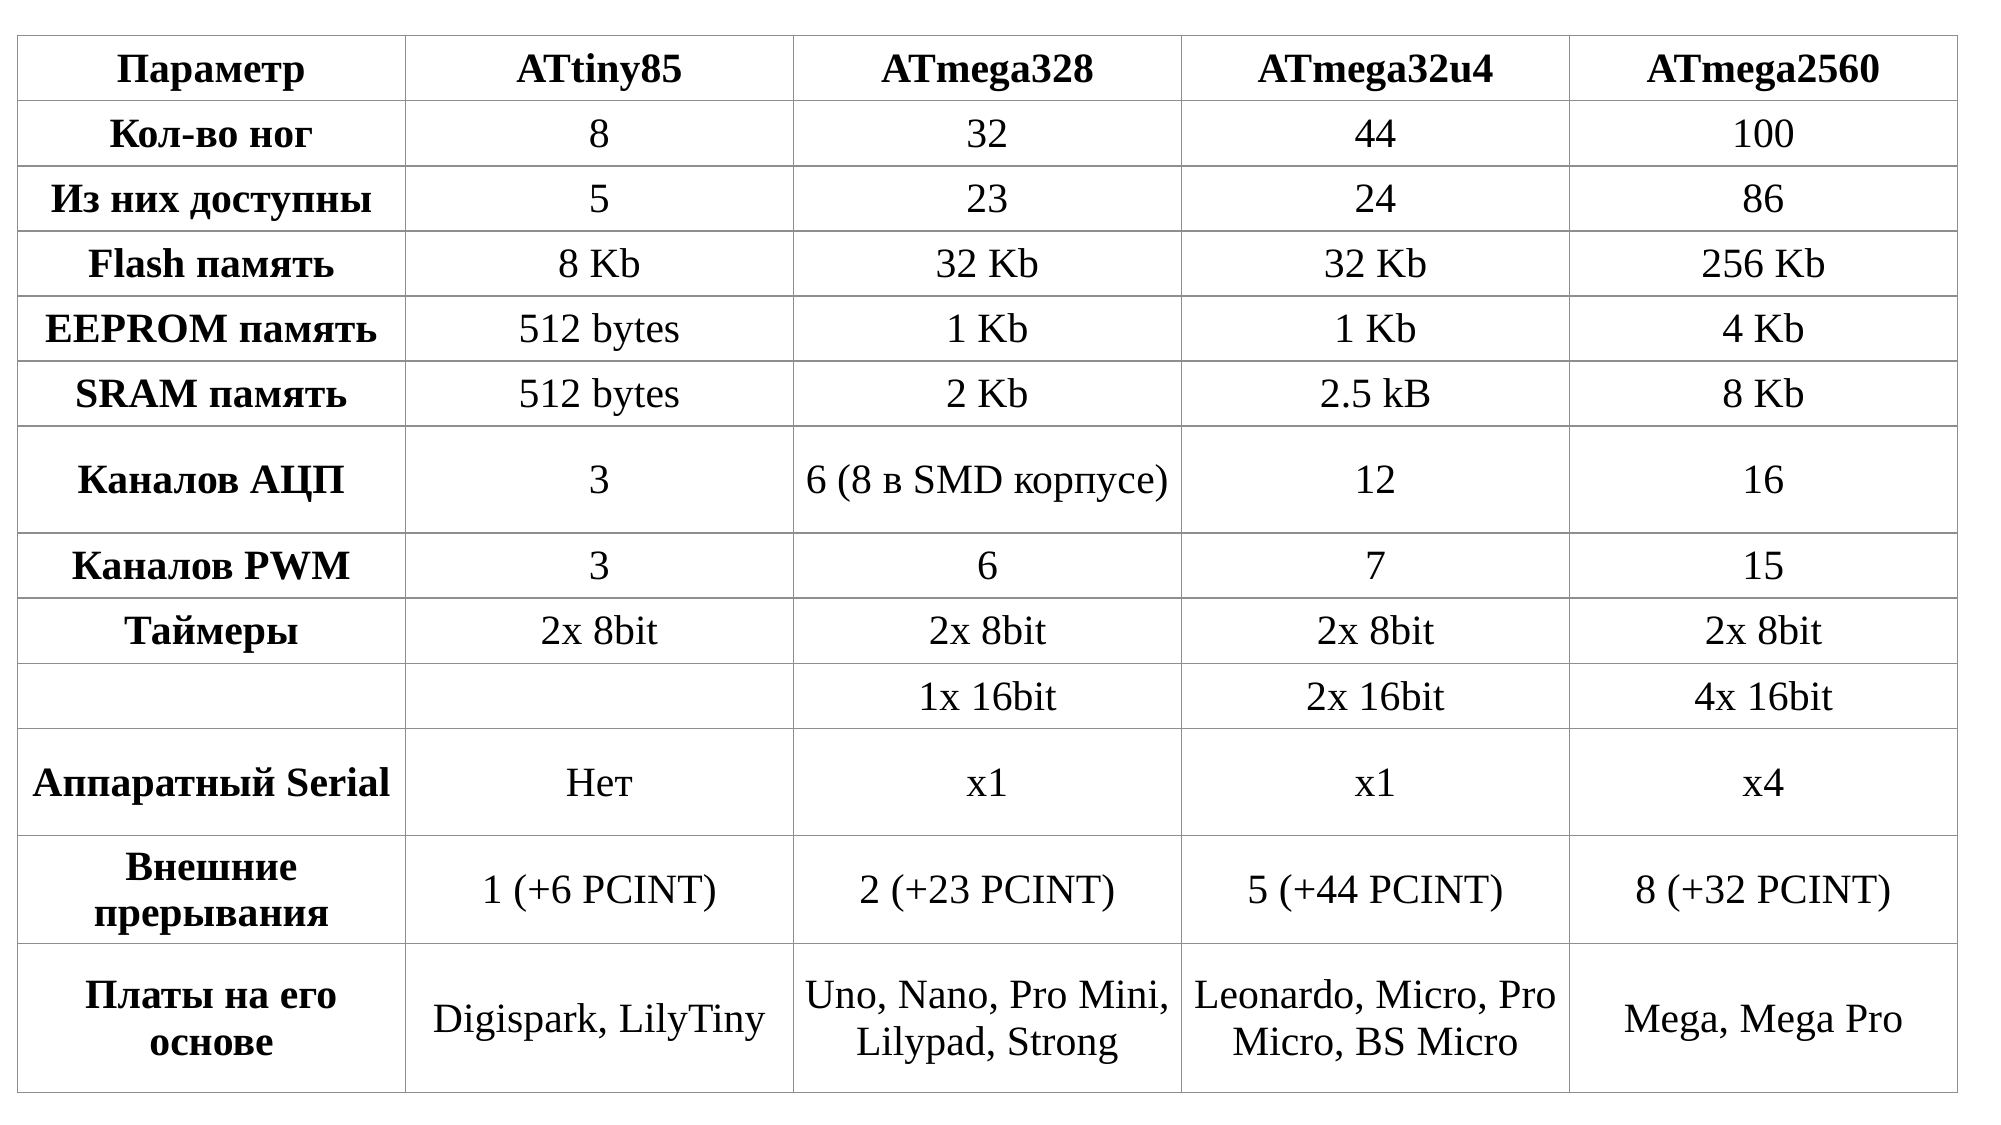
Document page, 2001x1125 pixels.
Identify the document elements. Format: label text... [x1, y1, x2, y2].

table_cell 32 Kb [1182, 232, 1569, 295]
table_cell Flash память [18, 232, 405, 295]
table_cell 3 [406, 534, 793, 597]
table_cell 8 [406, 101, 793, 165]
table_cell х1 [1182, 729, 1569, 835]
table_cell 4 Kb [1570, 297, 1957, 360]
table_cell Платы на его основе [18, 944, 405, 1092]
table_cell 256 Kb [1570, 232, 1957, 295]
table_cell Кол-во ног [18, 101, 405, 165]
table_cell 6 [794, 534, 1181, 597]
table_cell 100 [1570, 101, 1957, 165]
table_cell Нет [406, 729, 793, 835]
table_cell 8 Kb [406, 232, 793, 295]
table_cell Аппаратный Serial [18, 729, 405, 835]
table_cell 16 [1570, 427, 1957, 532]
table_cell Uno, Nano, Pro Mini, Lilypad, Strong [794, 944, 1181, 1092]
table_cell 15 [1570, 534, 1957, 597]
table_cell Из них доступны [18, 167, 405, 230]
table_cell 512 bytes [406, 297, 793, 360]
table_cell 5 (+44 PCINT) [1182, 836, 1569, 943]
table_cell 1х 16bit [794, 664, 1181, 728]
table_cell х4 [1570, 729, 1957, 835]
table_cell 32 Kb [794, 232, 1181, 295]
table_header Параметр [18, 36, 405, 100]
table_header ATmega32u4 [1182, 36, 1569, 100]
table_cell SRAM память [18, 362, 405, 425]
table_cell 3 [406, 427, 793, 532]
table_cell 5 [406, 167, 793, 230]
table_cell 23 [794, 167, 1181, 230]
table_cell 1 Kb [794, 297, 1181, 360]
table_cell Digispark, LilyTiny [406, 944, 793, 1092]
table_cell 7 [1182, 534, 1569, 597]
table_header ATmega2560 [1570, 36, 1957, 100]
table_cell 512 bytes [406, 362, 793, 425]
table_cell 2х 8bit [794, 599, 1181, 663]
table_header ATmega328 [794, 36, 1181, 100]
table_header ATtiny85 [406, 36, 793, 100]
table_cell 2х 8bit [1182, 599, 1569, 663]
table_cell 2х 8bit [406, 599, 793, 663]
table_cell 2 (+23 PCINT) [794, 836, 1181, 943]
table_cell [18, 664, 405, 728]
table_cell 2х 16bit [1182, 664, 1569, 728]
table_cell Mega, Mega Pro [1570, 944, 1957, 1092]
table_cell 4х 16bit [1570, 664, 1957, 728]
table_cell 32 [794, 101, 1181, 165]
table_cell 8 (+32 PCINT) [1570, 836, 1957, 943]
table_cell 86 [1570, 167, 1957, 230]
table_cell 2 Kb [794, 362, 1181, 425]
table_cell Внешние прерывания [18, 836, 405, 943]
table_cell х1 [794, 729, 1181, 835]
table_cell 2х 8bit [1570, 599, 1957, 663]
table_cell Каналов АЦП [18, 427, 405, 532]
table_cell EEPROM память [18, 297, 405, 360]
table_cell [406, 664, 793, 728]
table_cell 1 Kb [1182, 297, 1569, 360]
table_cell Leonardo, Micro, Pro Micro, BS Micro [1182, 944, 1569, 1092]
table_cell 8 Kb [1570, 362, 1957, 425]
table_cell 44 [1182, 101, 1569, 165]
table_cell Таймеры [18, 599, 405, 663]
table_cell 12 [1182, 427, 1569, 532]
table_cell Каналов PWM [18, 534, 405, 597]
table_cell 24 [1182, 167, 1569, 230]
table_cell 6 (8 в SMD корпусе) [794, 427, 1181, 532]
table_cell 2.5 kB [1182, 362, 1569, 425]
table_cell 1 (+6 PCINT) [406, 836, 793, 943]
